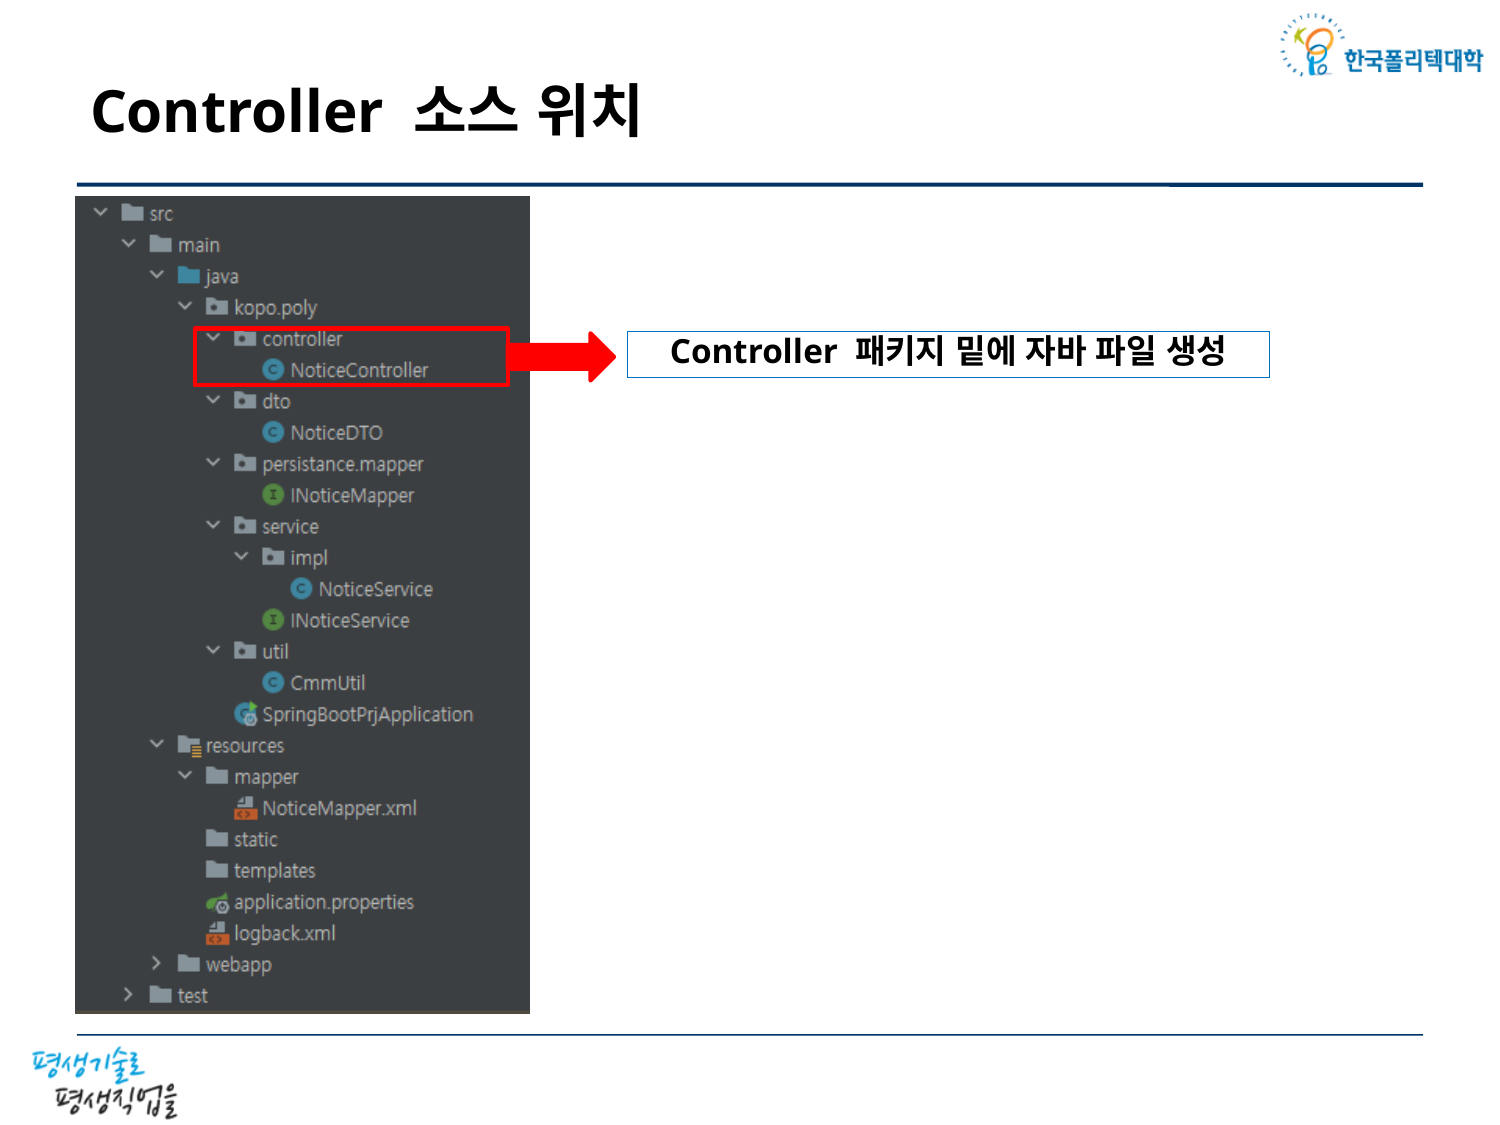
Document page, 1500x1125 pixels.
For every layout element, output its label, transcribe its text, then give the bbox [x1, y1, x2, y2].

text_box [533, 331, 617, 383]
title Controller 소스 위치 [74, 44, 1426, 173]
text_box Controller 패키지 밑에 자바 파일 생성 [627, 331, 1270, 378]
picture [1275, 6, 1489, 84]
picture [17, 1039, 226, 1122]
picture [74, 195, 530, 1014]
